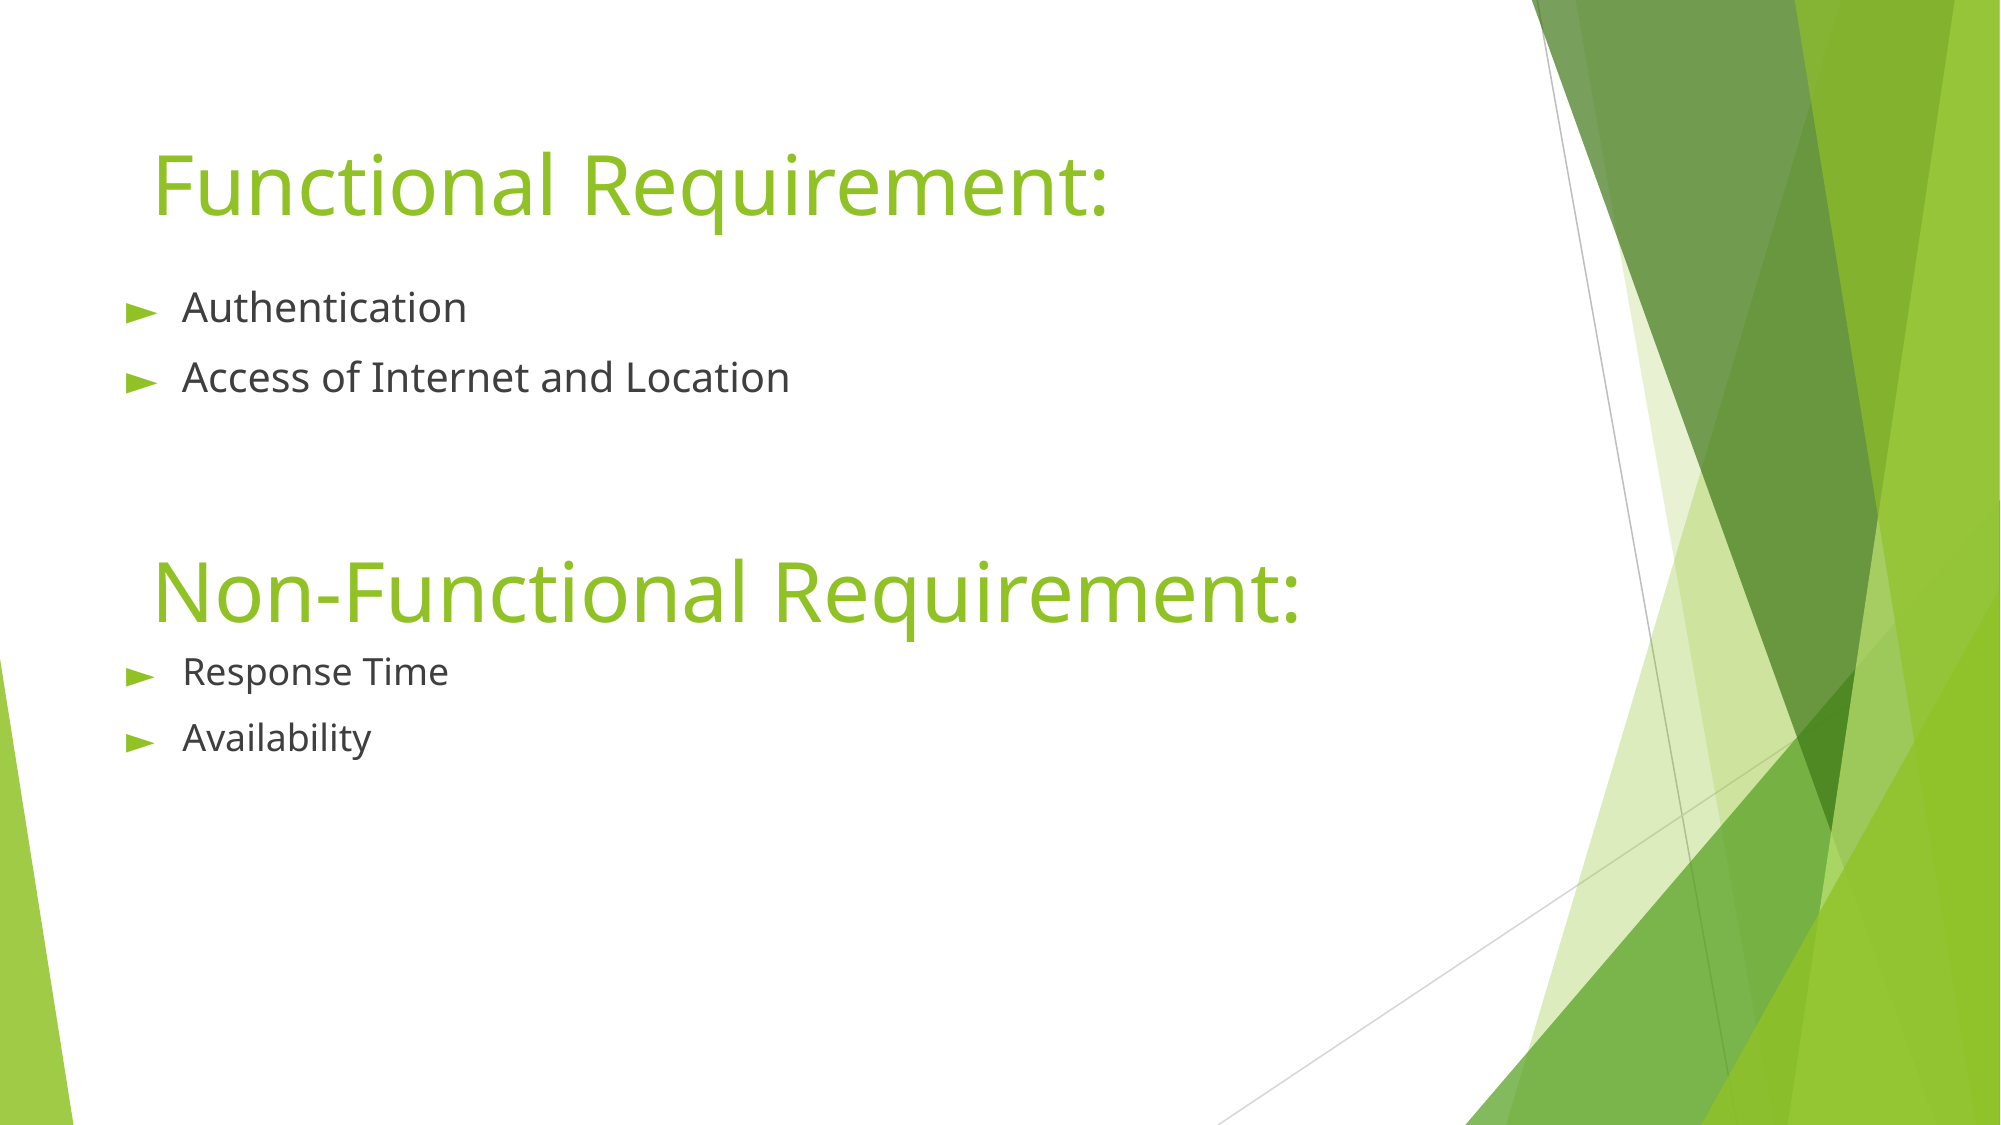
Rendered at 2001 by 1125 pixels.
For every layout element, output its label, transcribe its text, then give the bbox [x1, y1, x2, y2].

text_box Response Time Availability [111, 640, 1522, 887]
text_box Functional Requirement: [136, 125, 1547, 342]
list Authentication Access of Internet and Location [111, 273, 1522, 410]
title Non-Functional Requirement: [136, 532, 1547, 641]
